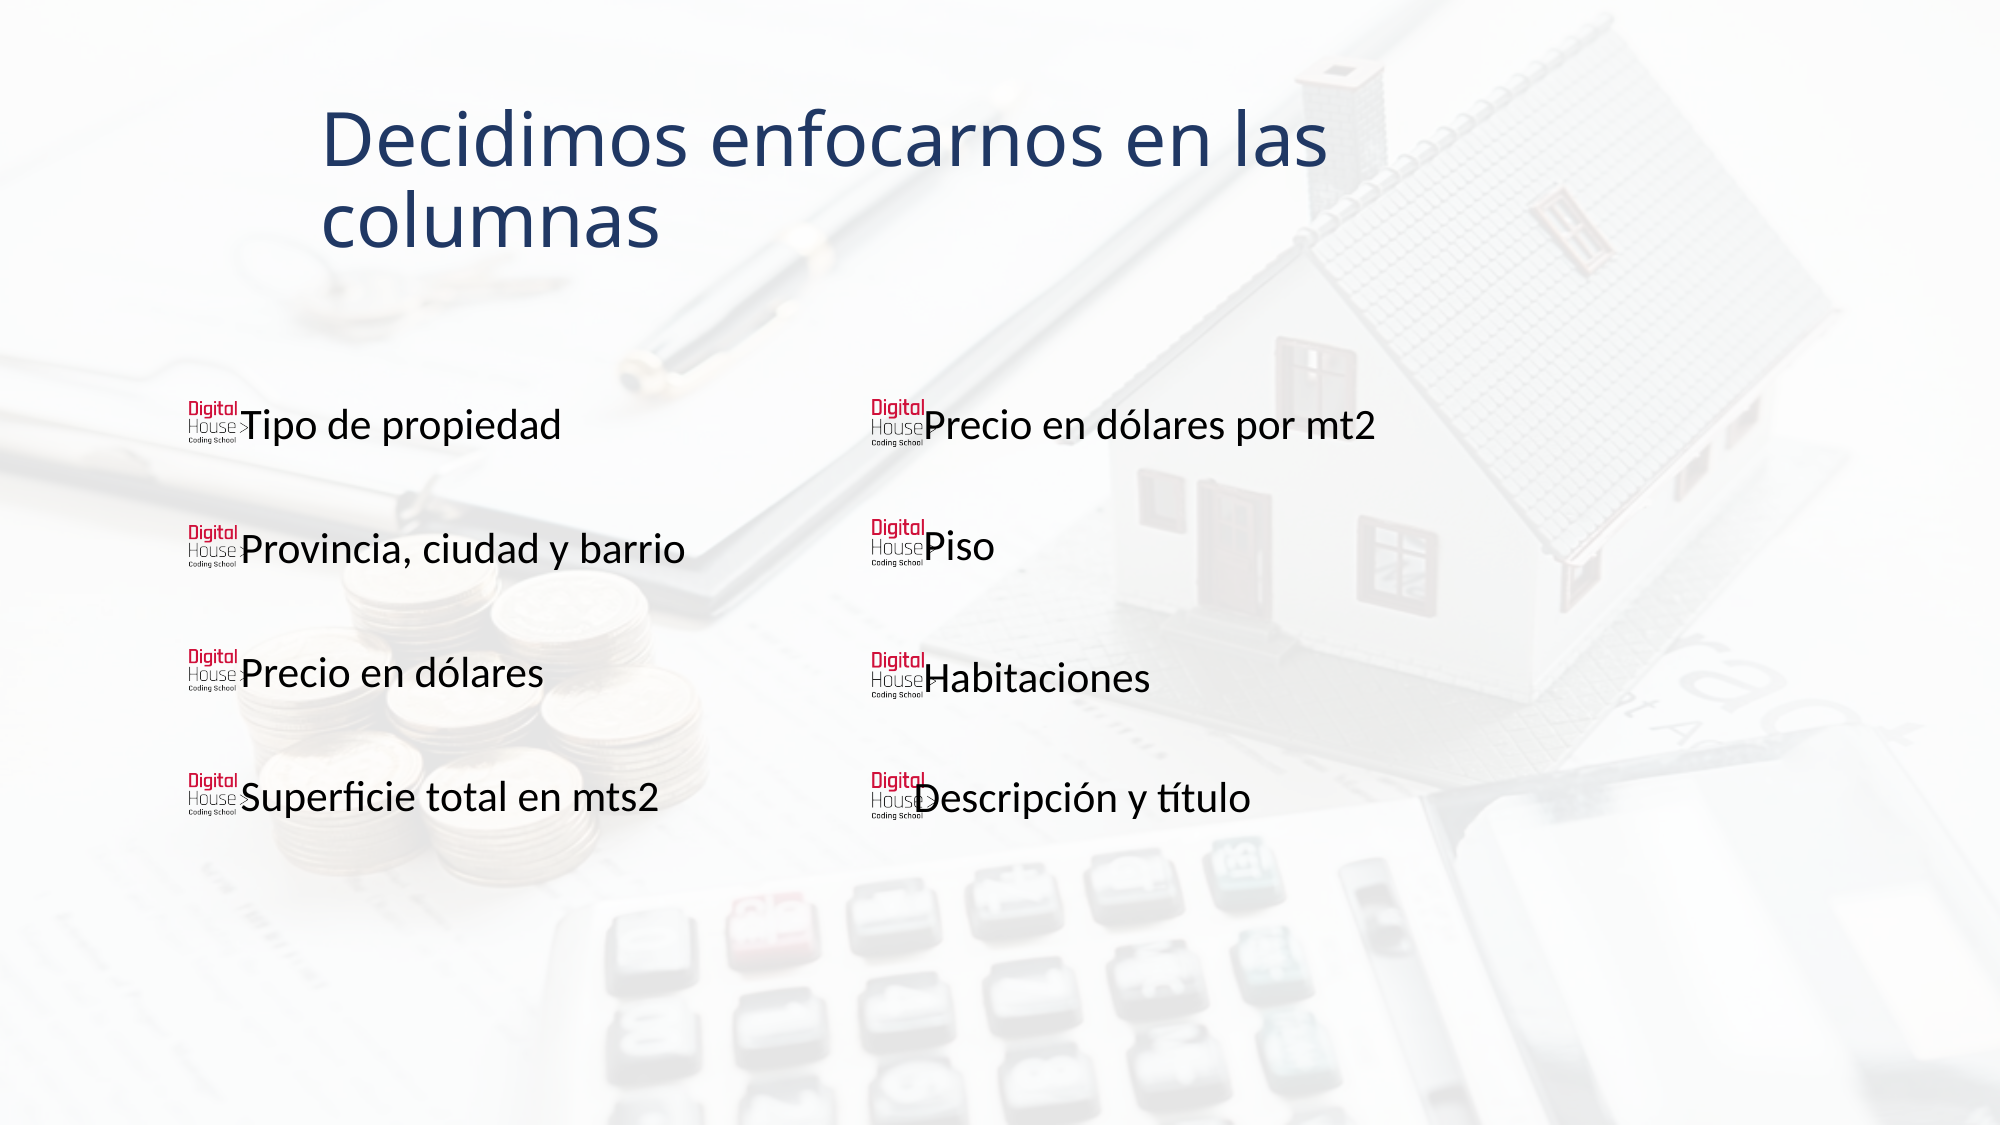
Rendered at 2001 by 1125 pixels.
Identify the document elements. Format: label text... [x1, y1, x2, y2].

picture [189, 649, 232, 692]
picture [872, 399, 920, 447]
picture [189, 525, 232, 568]
text_box Precio en dólares por mt2 Piso Habitaciones Descripción y título [857, 394, 1465, 833]
picture [872, 652, 920, 699]
title Decidimos enfocarnos en las columnas [305, 74, 1588, 292]
list Tipo de propiedad Provincia, ciudad y barrio Precio en dólares Superficie total en mts2 [174, 394, 782, 834]
picture [872, 772, 920, 820]
picture [189, 773, 232, 816]
picture [872, 519, 920, 567]
picture [189, 401, 232, 444]
